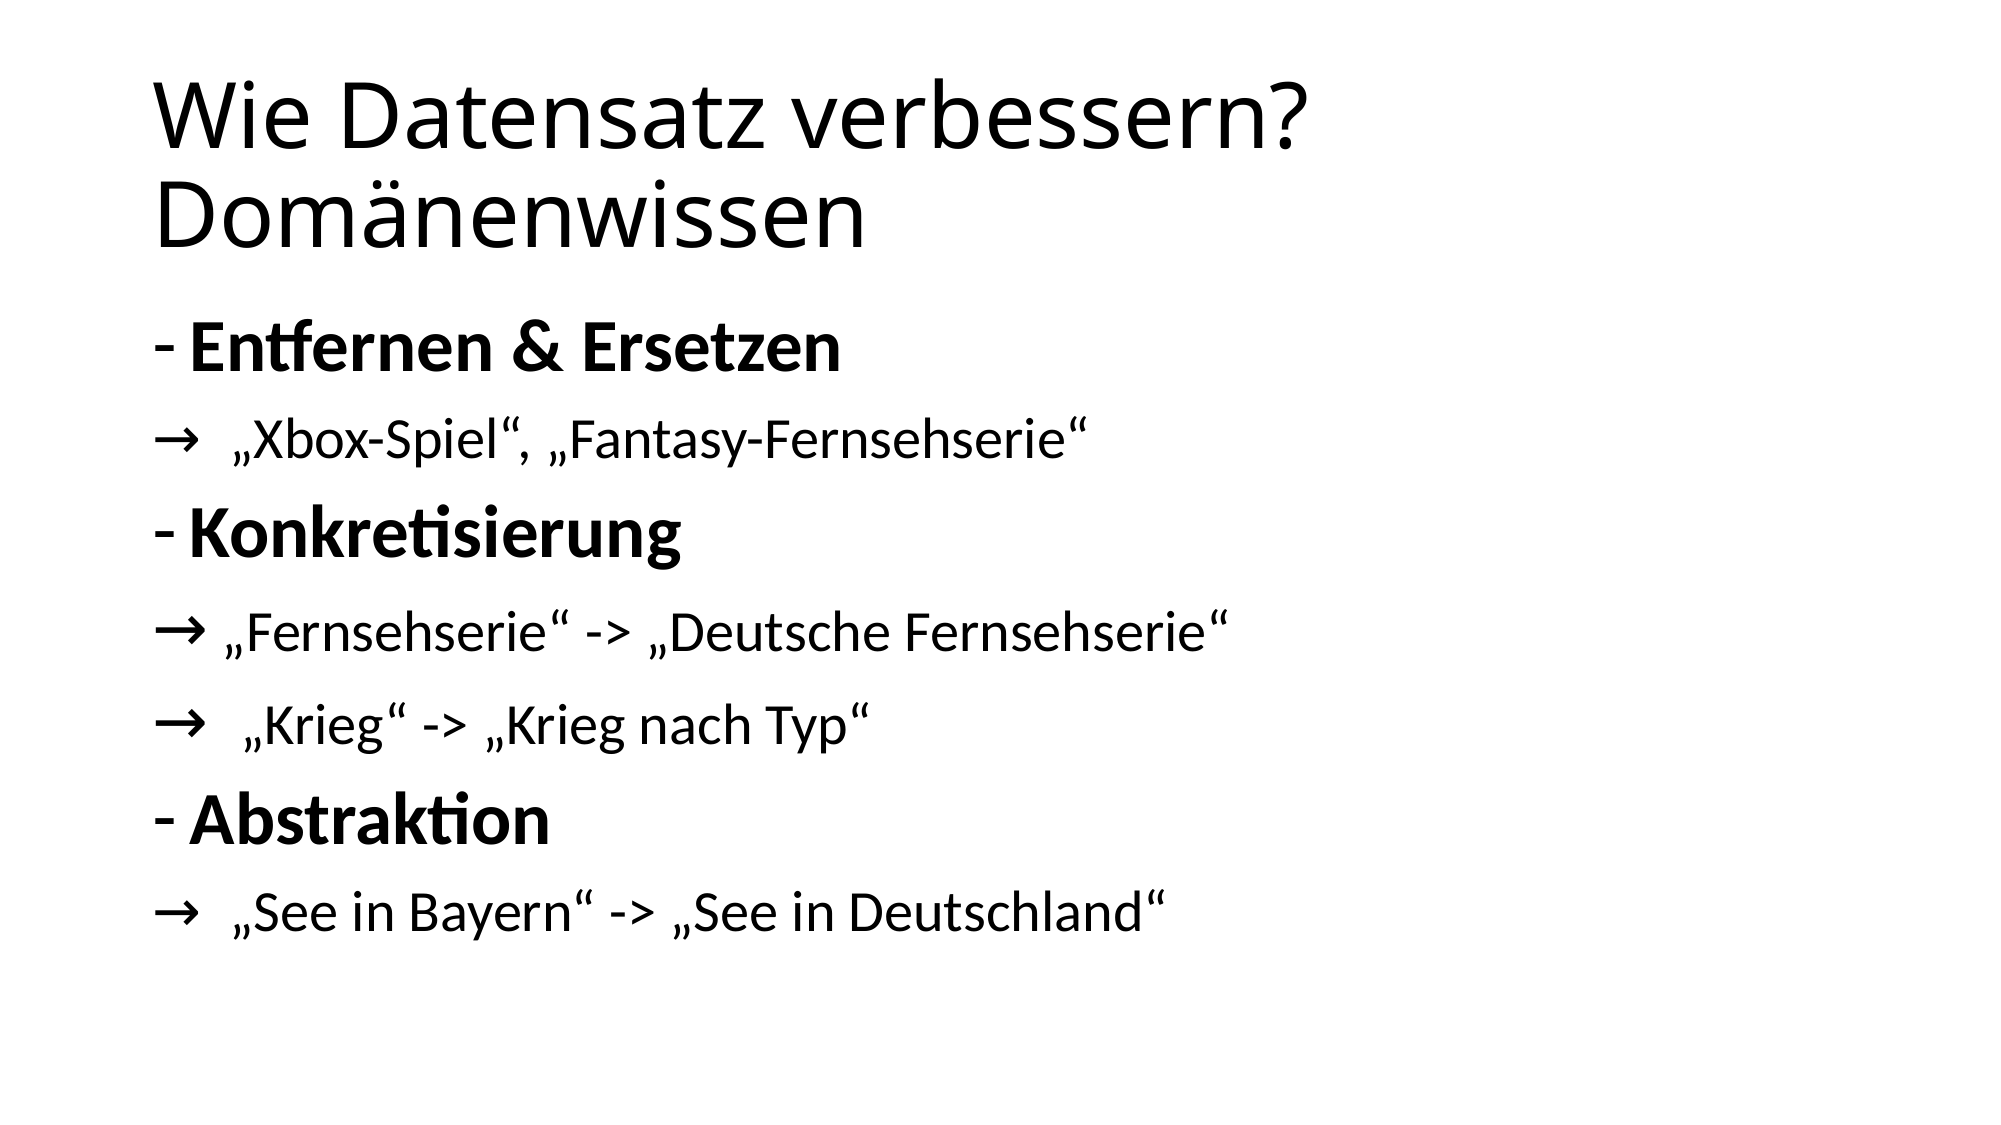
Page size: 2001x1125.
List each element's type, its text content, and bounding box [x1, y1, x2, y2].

text_box Wie Datensatz verbessern? Domänenwissen [137, 59, 1863, 278]
text_box Entfernen & Ersetzen → „Xbox-Spiel“, „Fantasy-Fernsehserie“ Konkretisierung → „Fernsehserie“ -> „Deutsche Fernsehserie“ → „Krieg“ -> „Krieg nach Typ“ Abstraktion → „See in Bayern“ -> „See in Deutschland“ [137, 299, 1863, 1014]
